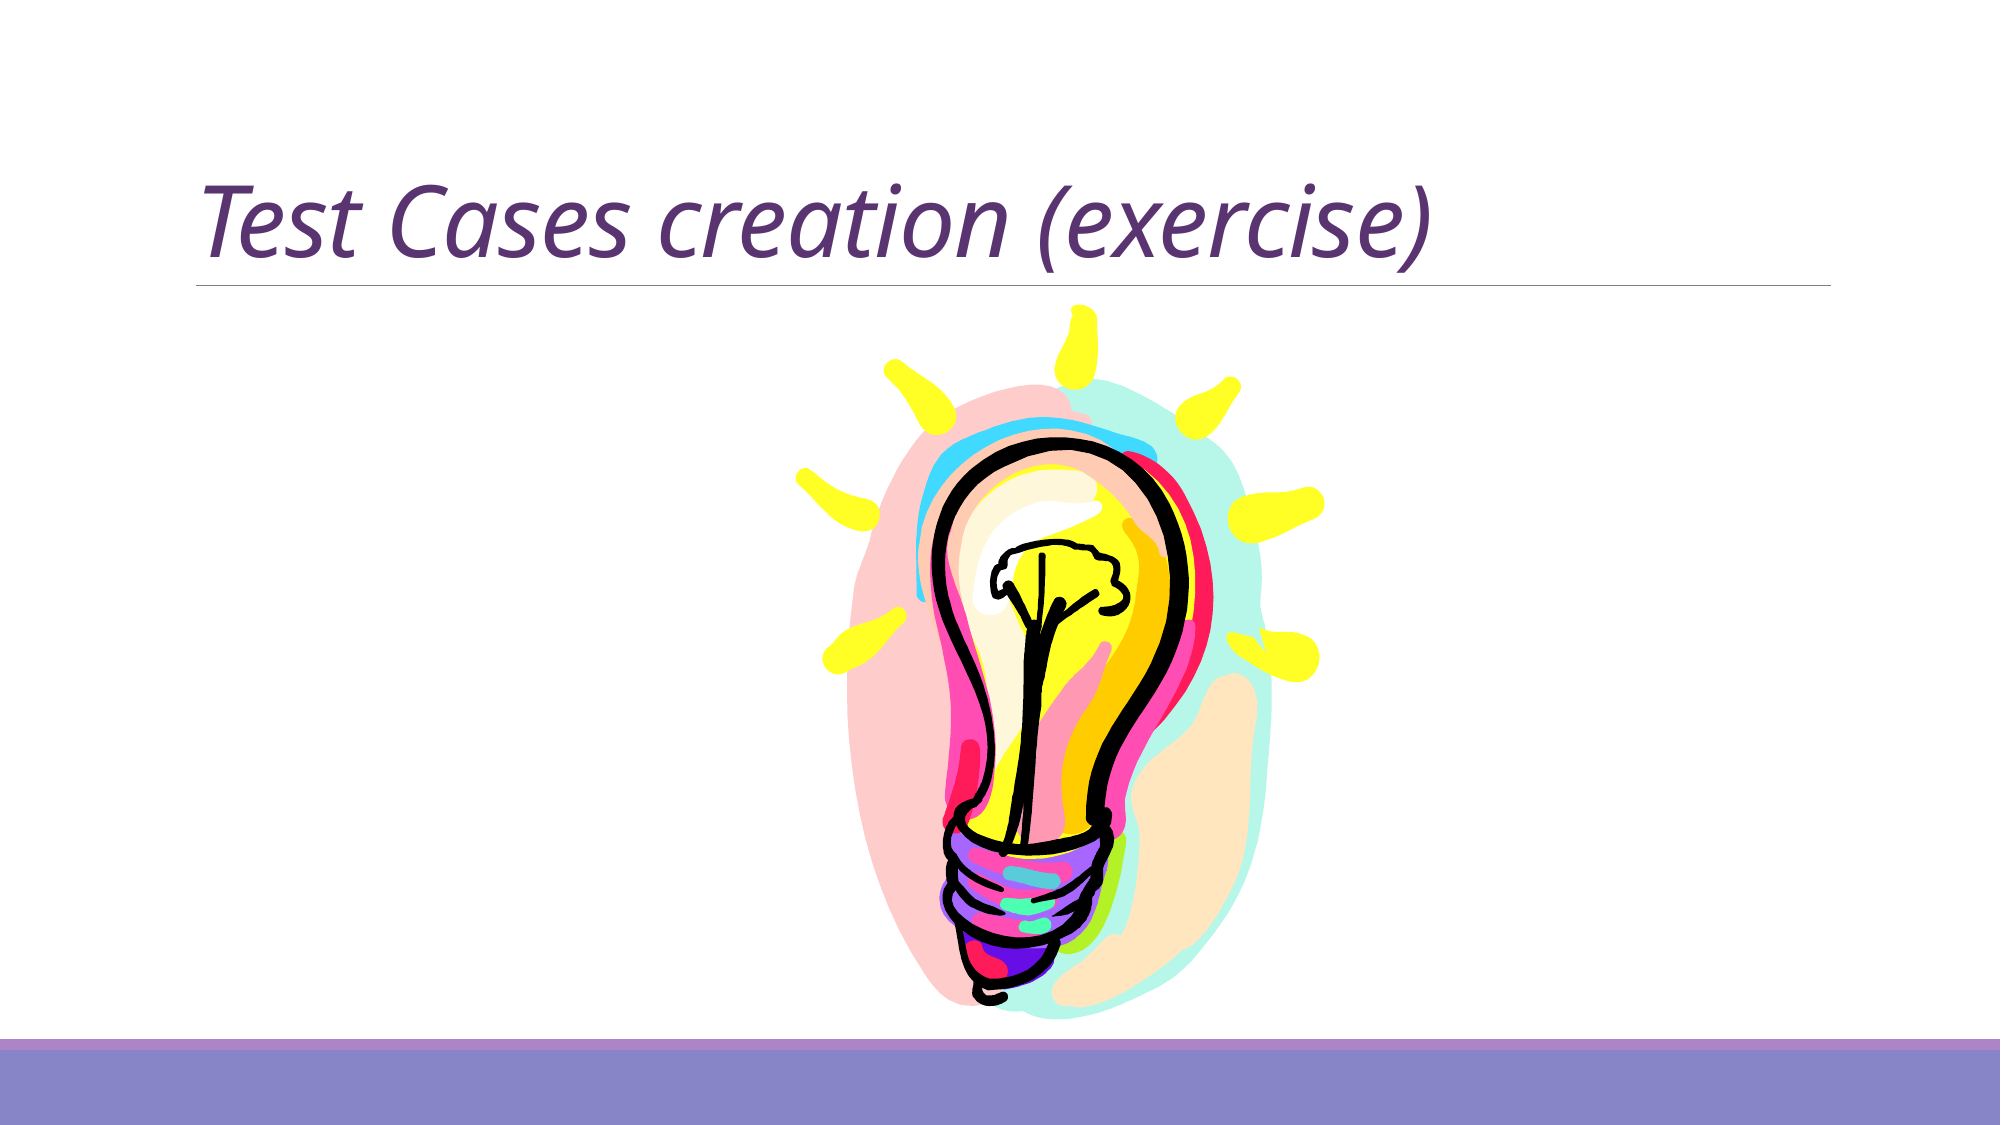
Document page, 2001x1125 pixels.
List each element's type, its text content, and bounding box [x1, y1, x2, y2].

picture [790, 297, 1332, 1027]
title Test Cases creation (exercise) [180, 47, 1830, 285]
